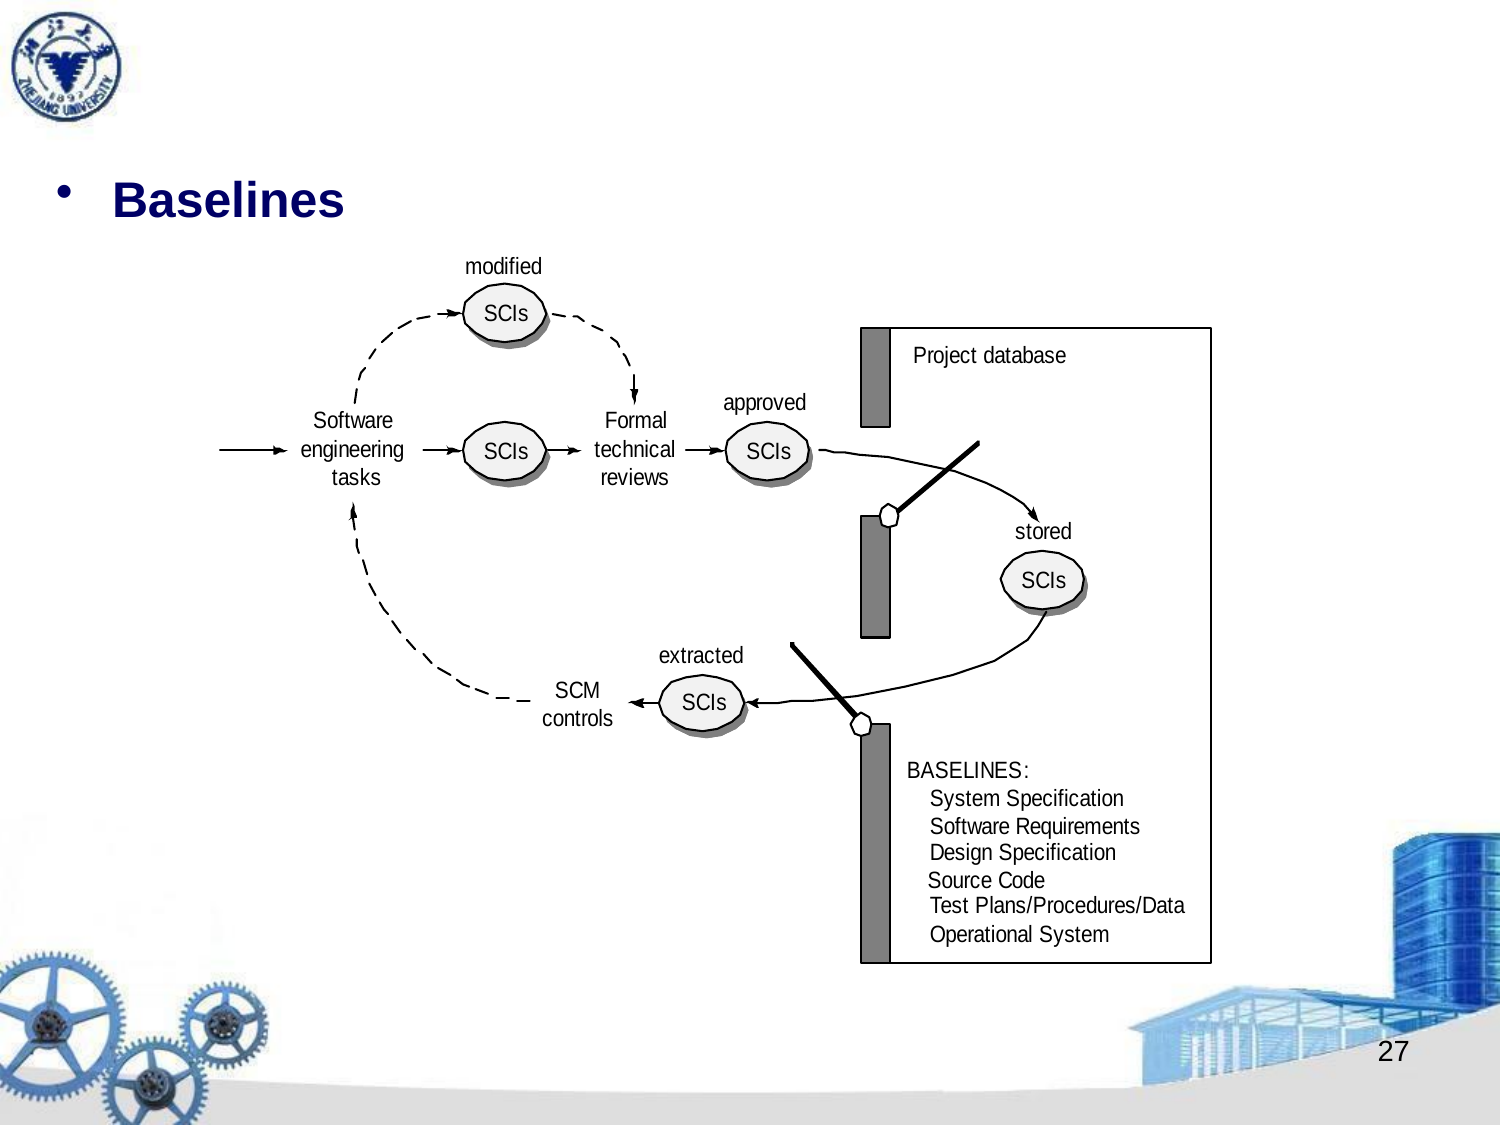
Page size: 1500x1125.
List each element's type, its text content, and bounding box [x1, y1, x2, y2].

picture [0, 0, 1500, 1125]
text_box Baselines [41, 160, 1392, 303]
slide_number 27 [1115, 1024, 1426, 1103]
